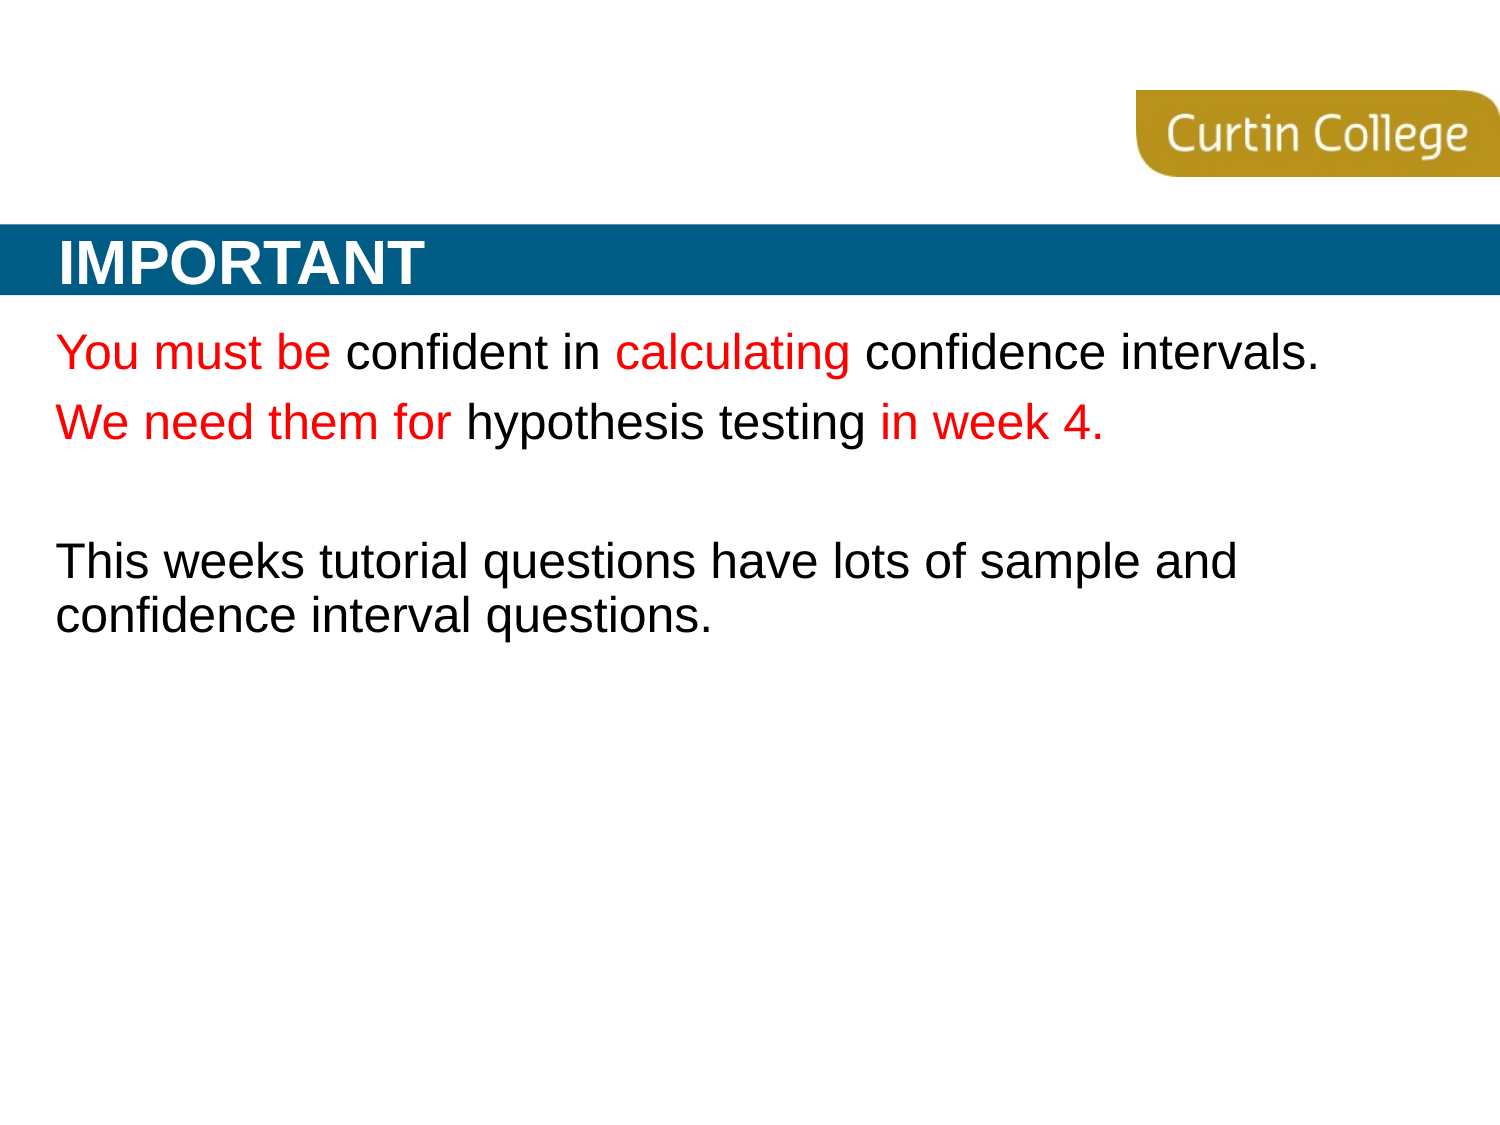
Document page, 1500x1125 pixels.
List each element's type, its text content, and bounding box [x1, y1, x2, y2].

title important [0, 224, 1500, 296]
picture [1136, 90, 1500, 177]
list You must be confident in calculating confidence intervals. We need them for hypothesis testing in week 4. This weeks tutorial questions have lots of sample and confidence interval questions. [40, 318, 1440, 1059]
